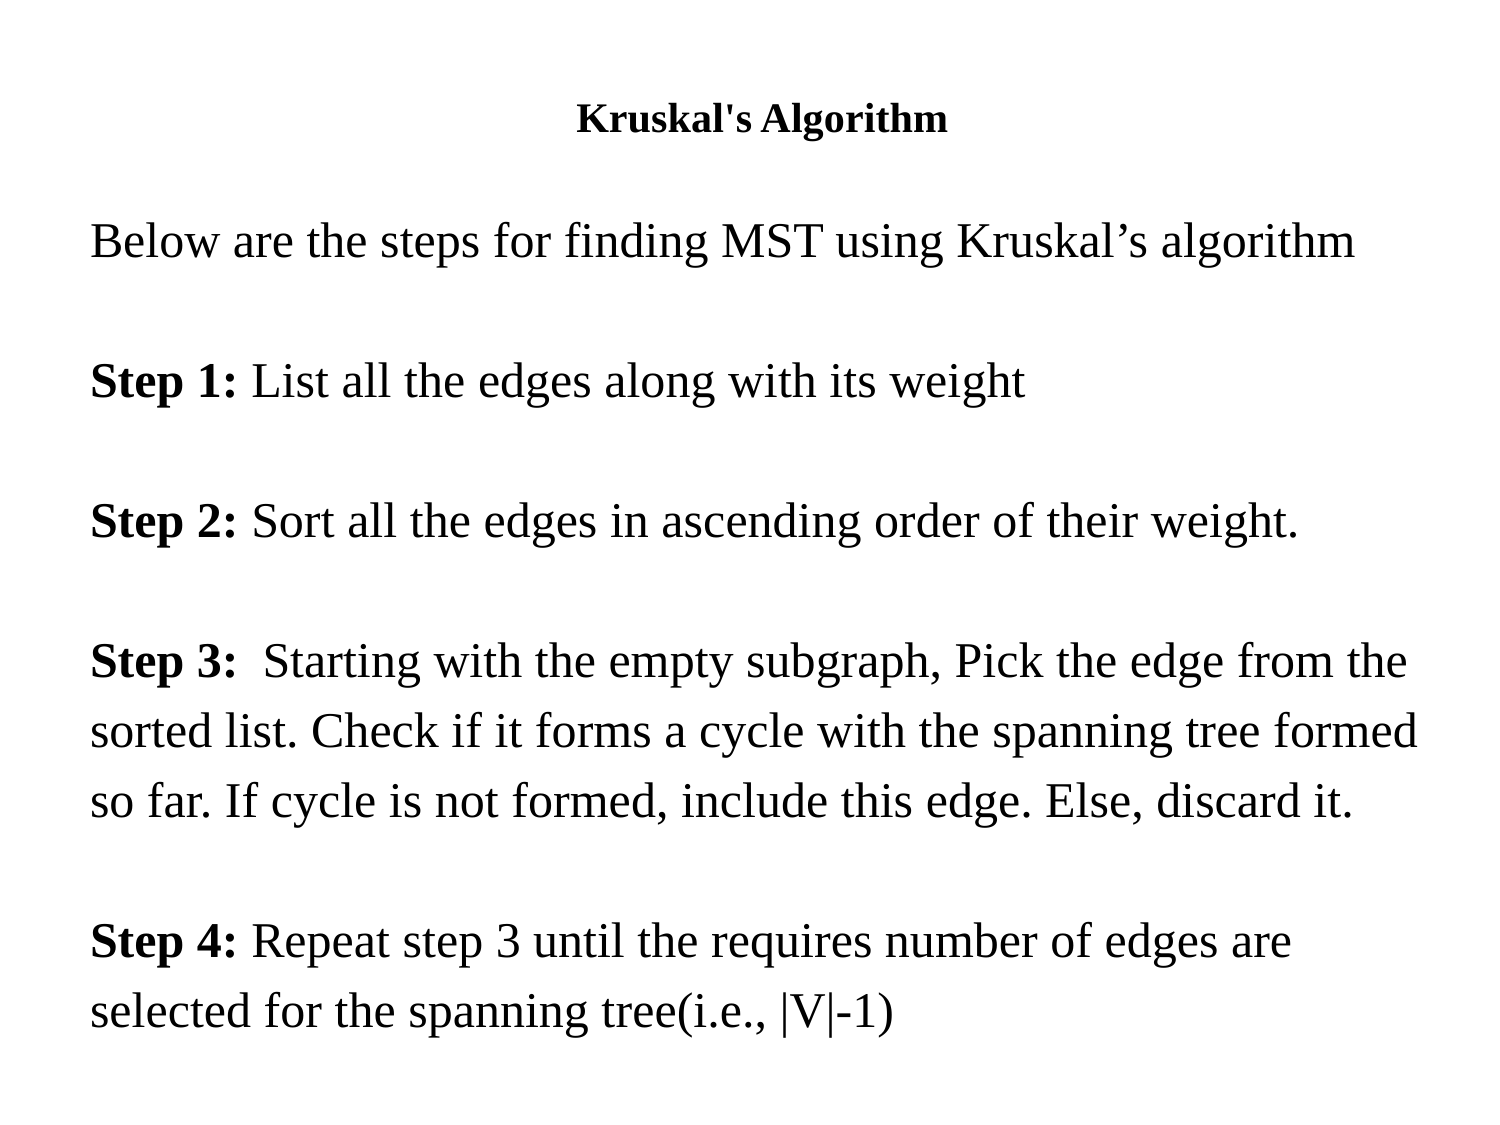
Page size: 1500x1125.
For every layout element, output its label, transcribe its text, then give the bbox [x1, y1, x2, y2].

title Kruskal's Algorithm [87, 82, 1438, 200]
list Below are the steps for finding MST using Kruskal’s algorithm Step 1: List all the edges along with its weight Step 2: Sort all the edges in ascending order of their weight. Step 3: Starting with the empty subgraph, Pick the edge from the sorted list. Check if it forms a cycle with the spanning tree formed so far. If cycle is not formed, include this edge. Else, discard it. Step 4: Repeat step 3 until the requires number of edges are selected for the spanning tree(i.e., |V|-1) [75, 200, 1450, 1125]
